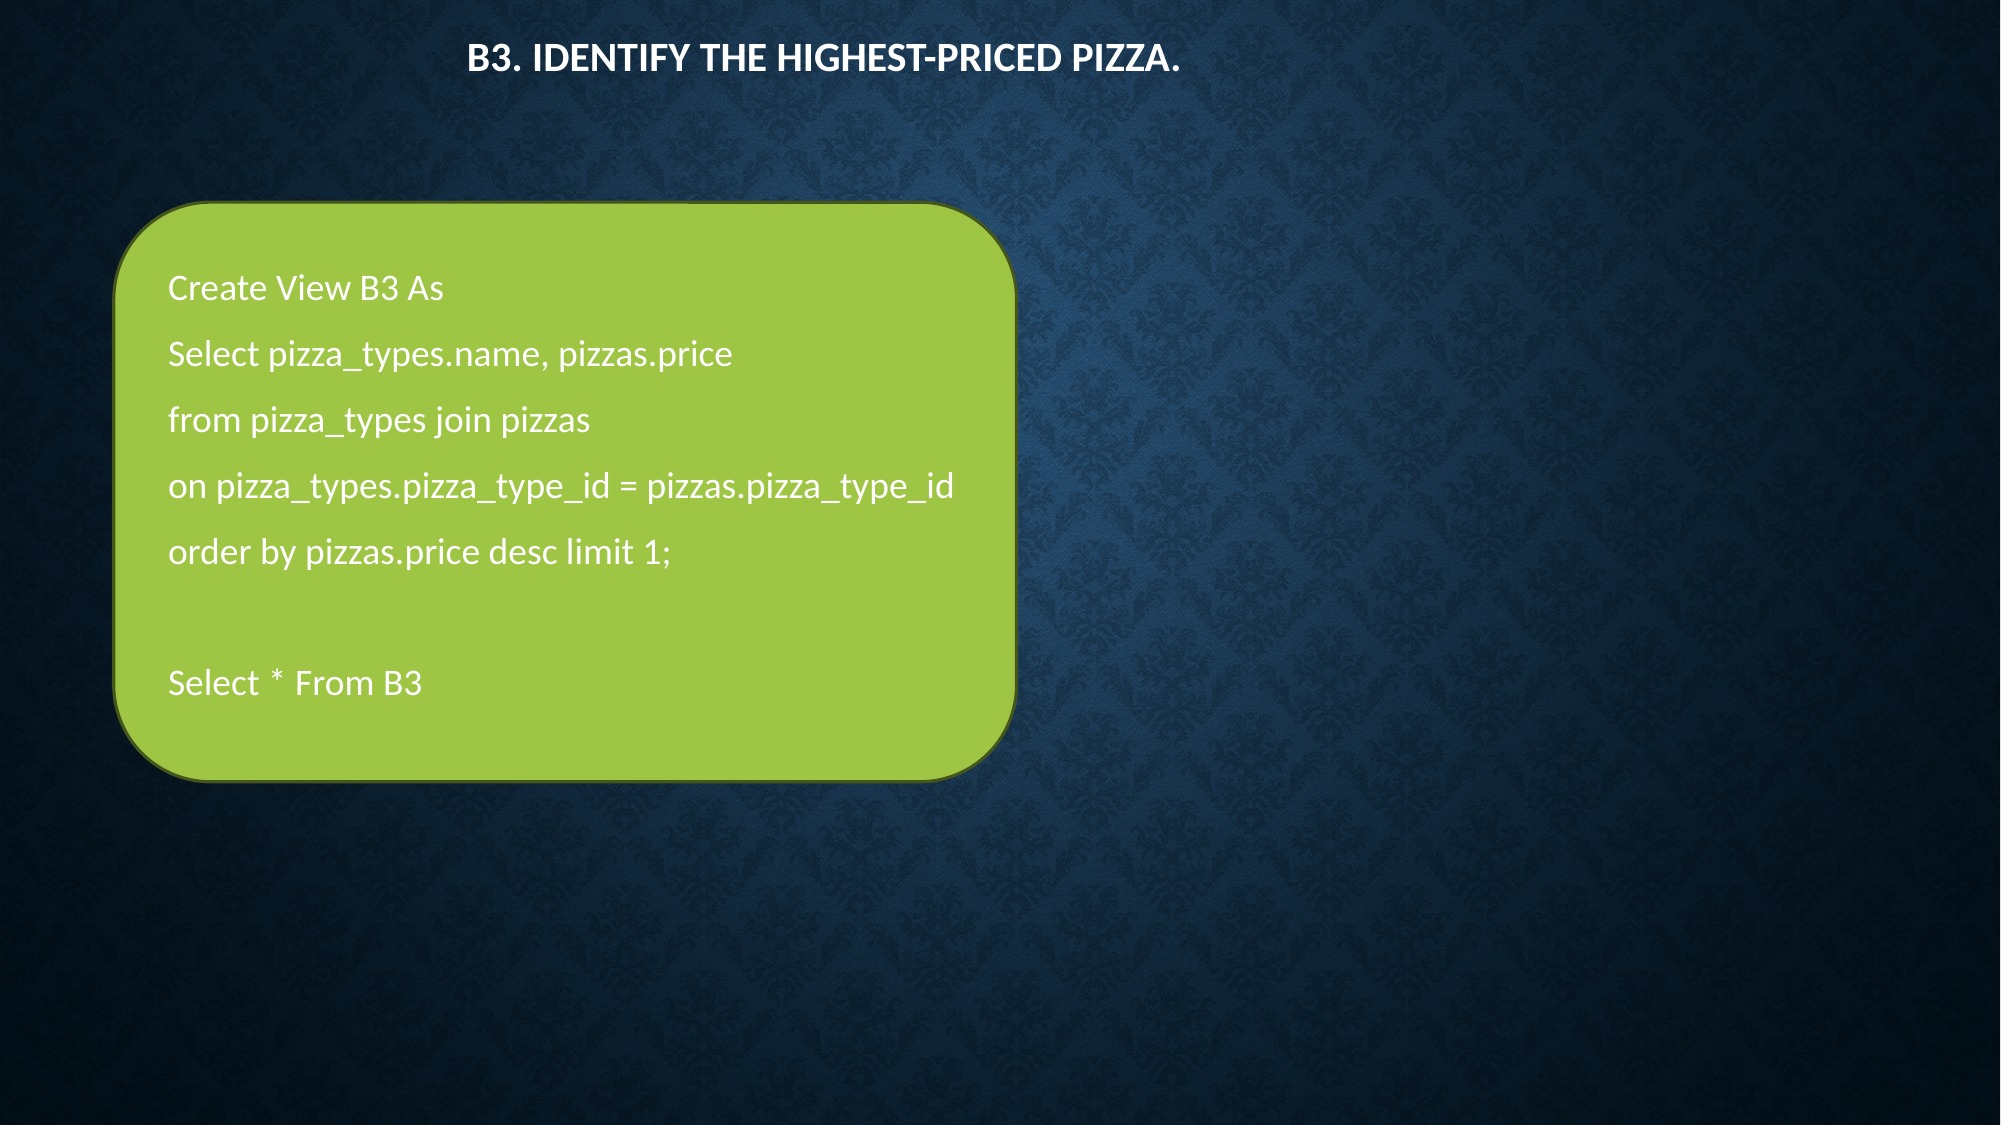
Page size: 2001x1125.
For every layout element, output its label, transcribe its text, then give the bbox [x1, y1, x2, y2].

title B3. Identify the highest-priced pizza. [295, 24, 1353, 182]
text_box [112, 200, 1008, 765]
text_box Create View B3 As Select pizza_types.name, pizzas.price from pizza_types join pizzas on pizza_types.pizza_type_id = pizzas.pizza_type_id order by pizzas.price desc limit 1; Select * From B3 [153, 255, 1017, 777]
text_box [175, 777, 955, 784]
